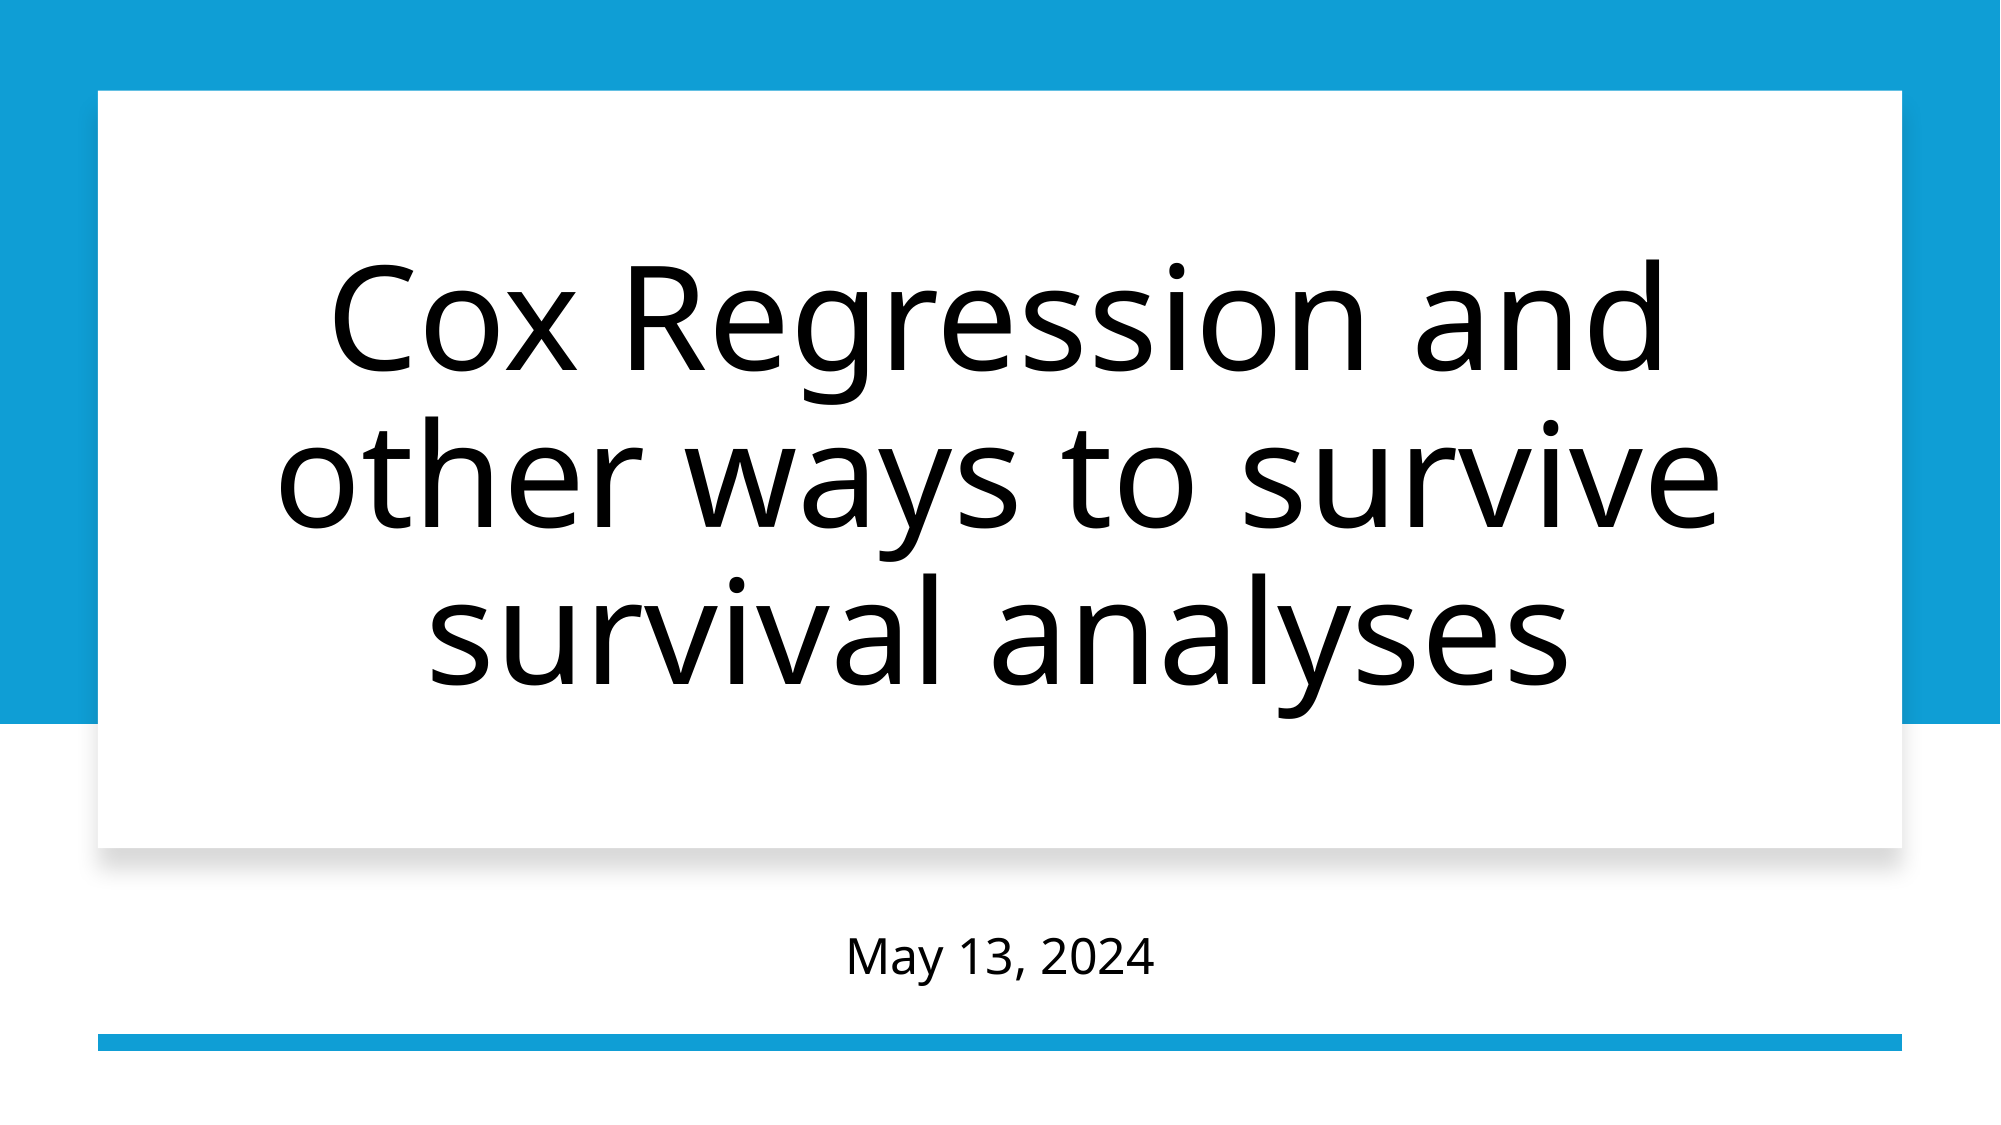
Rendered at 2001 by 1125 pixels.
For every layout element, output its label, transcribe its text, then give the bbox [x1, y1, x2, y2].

text_box [0, 0, 2000, 725]
text_box [96, 89, 1904, 850]
text_box May 13, 2024 [249, 904, 1750, 1012]
text_box [0, 725, 2000, 1125]
title Cox Regression and other ways to survive survival analyses [249, 212, 1750, 750]
slide_number 1 [1412, 1043, 1863, 1103]
